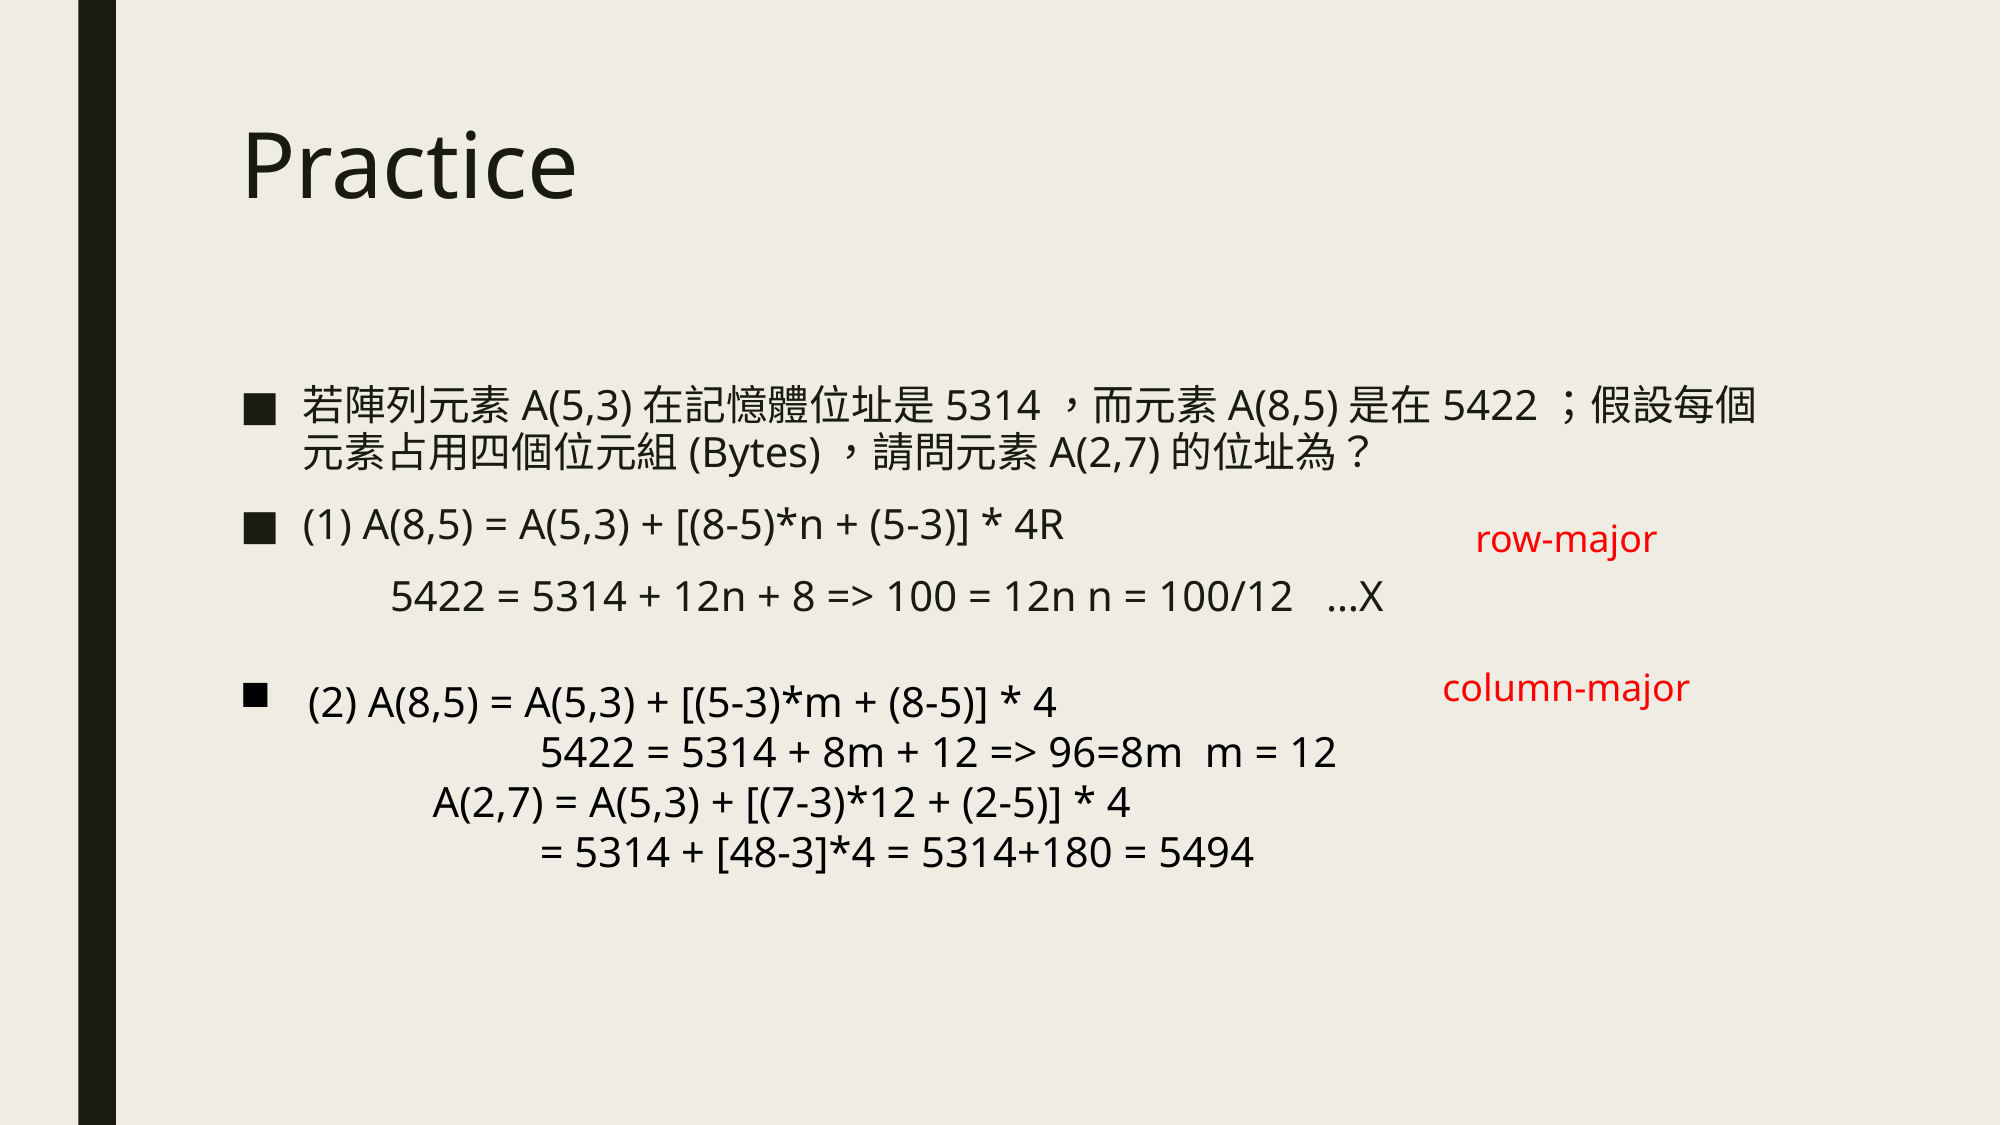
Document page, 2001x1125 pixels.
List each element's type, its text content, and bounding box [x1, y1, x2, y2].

title Practice [225, 112, 1800, 357]
text_box (2) A(8,5) = A(5,3) + [(5-3)*m + (8-5)] * 4 5422 = 5314 + 8m + 12 => 96=8m m = 12 A(2,7) = A(5,3) + [(7-3)*12 + (2-5)] * 4 = 5314 + [48-3]*4 = 5314+180 = 5494 [225, 668, 1386, 884]
text_box row-major [1460, 507, 1673, 567]
list 若陣列元素A(5,3)在記憶體位址是5314，而元素A(8,5)是在5422；假設每個元素占用四個位元組(Bytes)，請問元素A(2,7)的位址為？ (1) A(8,5) = A(5,3) + [(8-5)*n + (5-3)] * 4R 5422 = 5314 + 12n + 8 => 100 = 12n n = 100/12 …X [225, 375, 1800, 963]
text_box column-major [1427, 656, 1706, 717]
